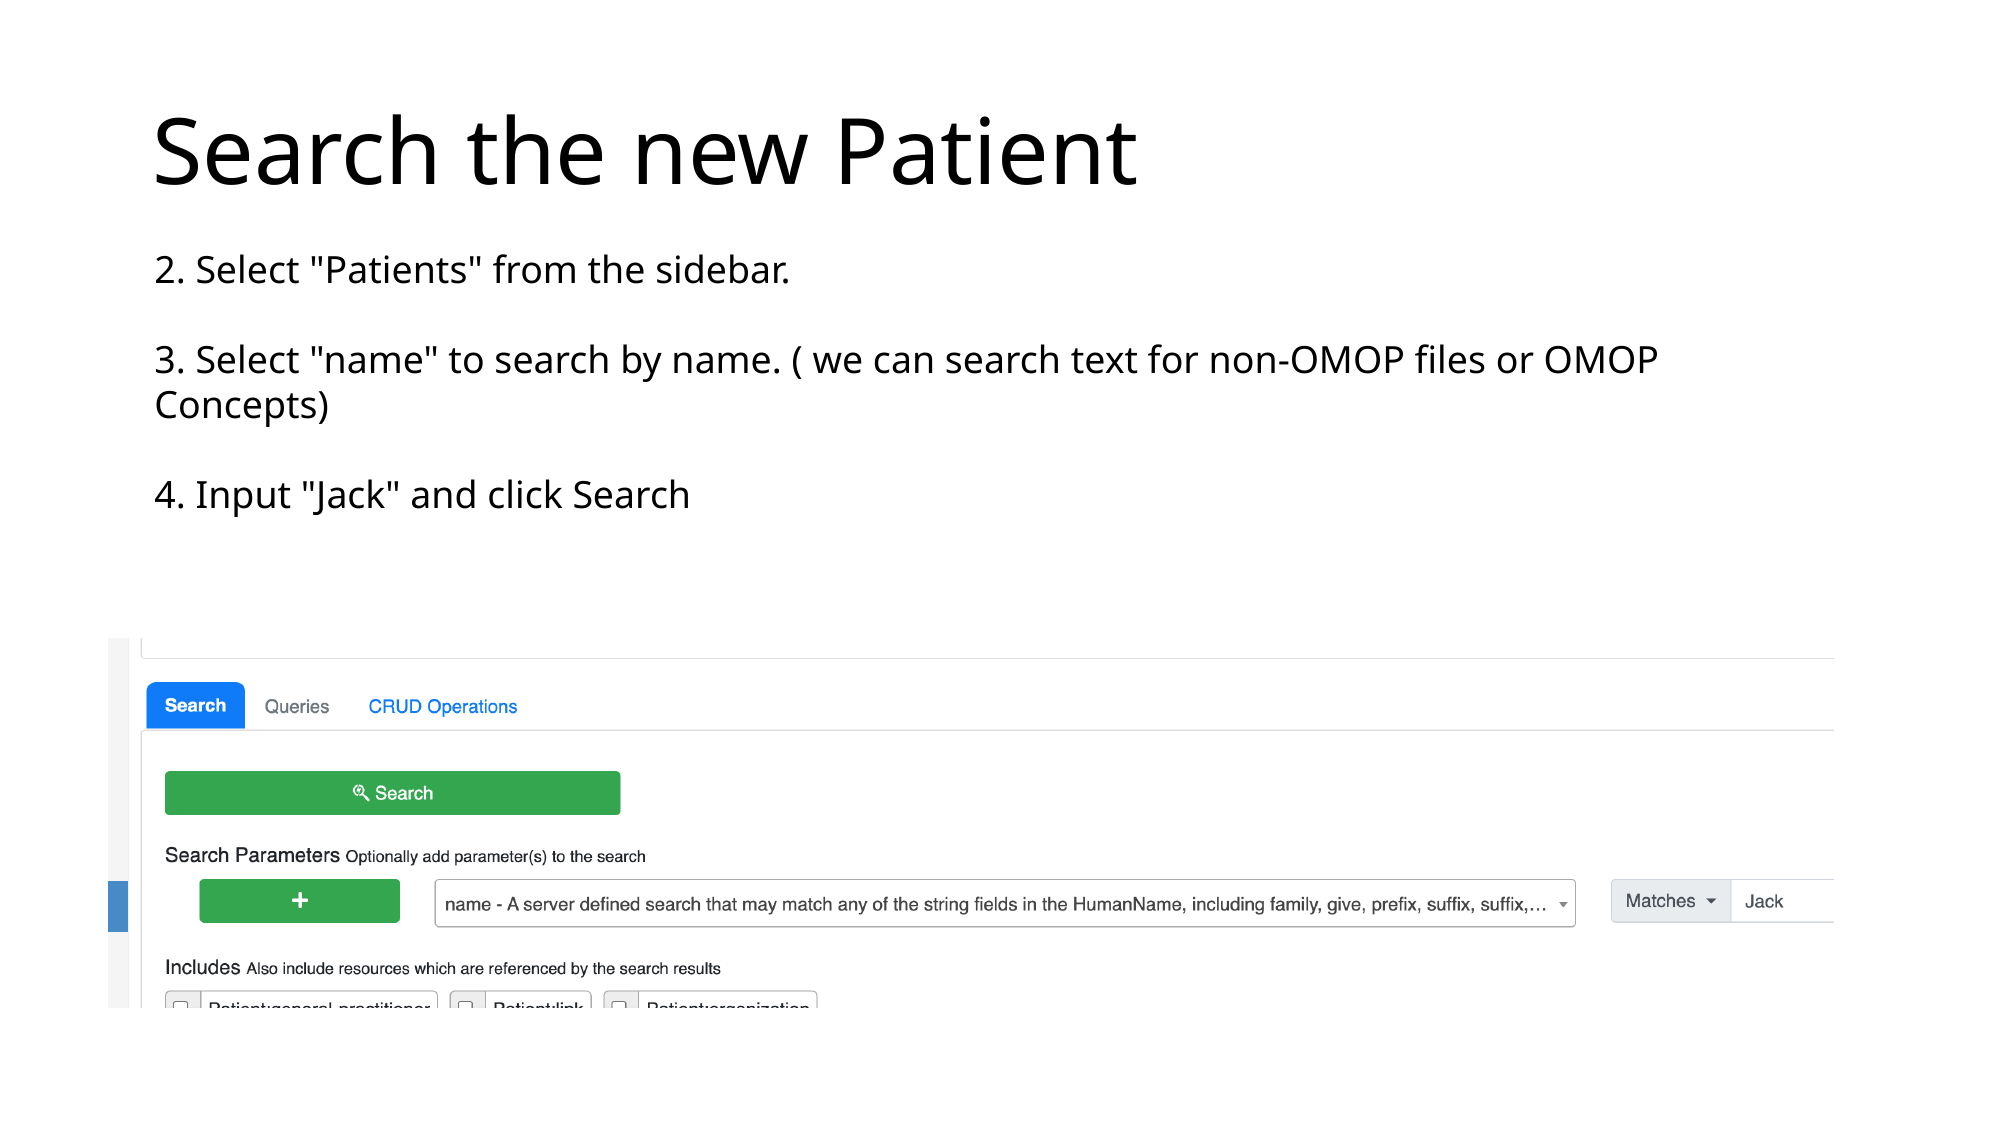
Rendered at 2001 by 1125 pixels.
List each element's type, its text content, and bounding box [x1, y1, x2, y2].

title Search the new Patient [137, 46, 1863, 264]
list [108, 637, 1835, 1009]
text_box 2. Select "Patients" from the sidebar. 3. Select "name" to search by name. ( we can search text for non-OMOP files or OMOP Concepts) 4. Input "Jack" and click Search [139, 238, 1715, 569]
